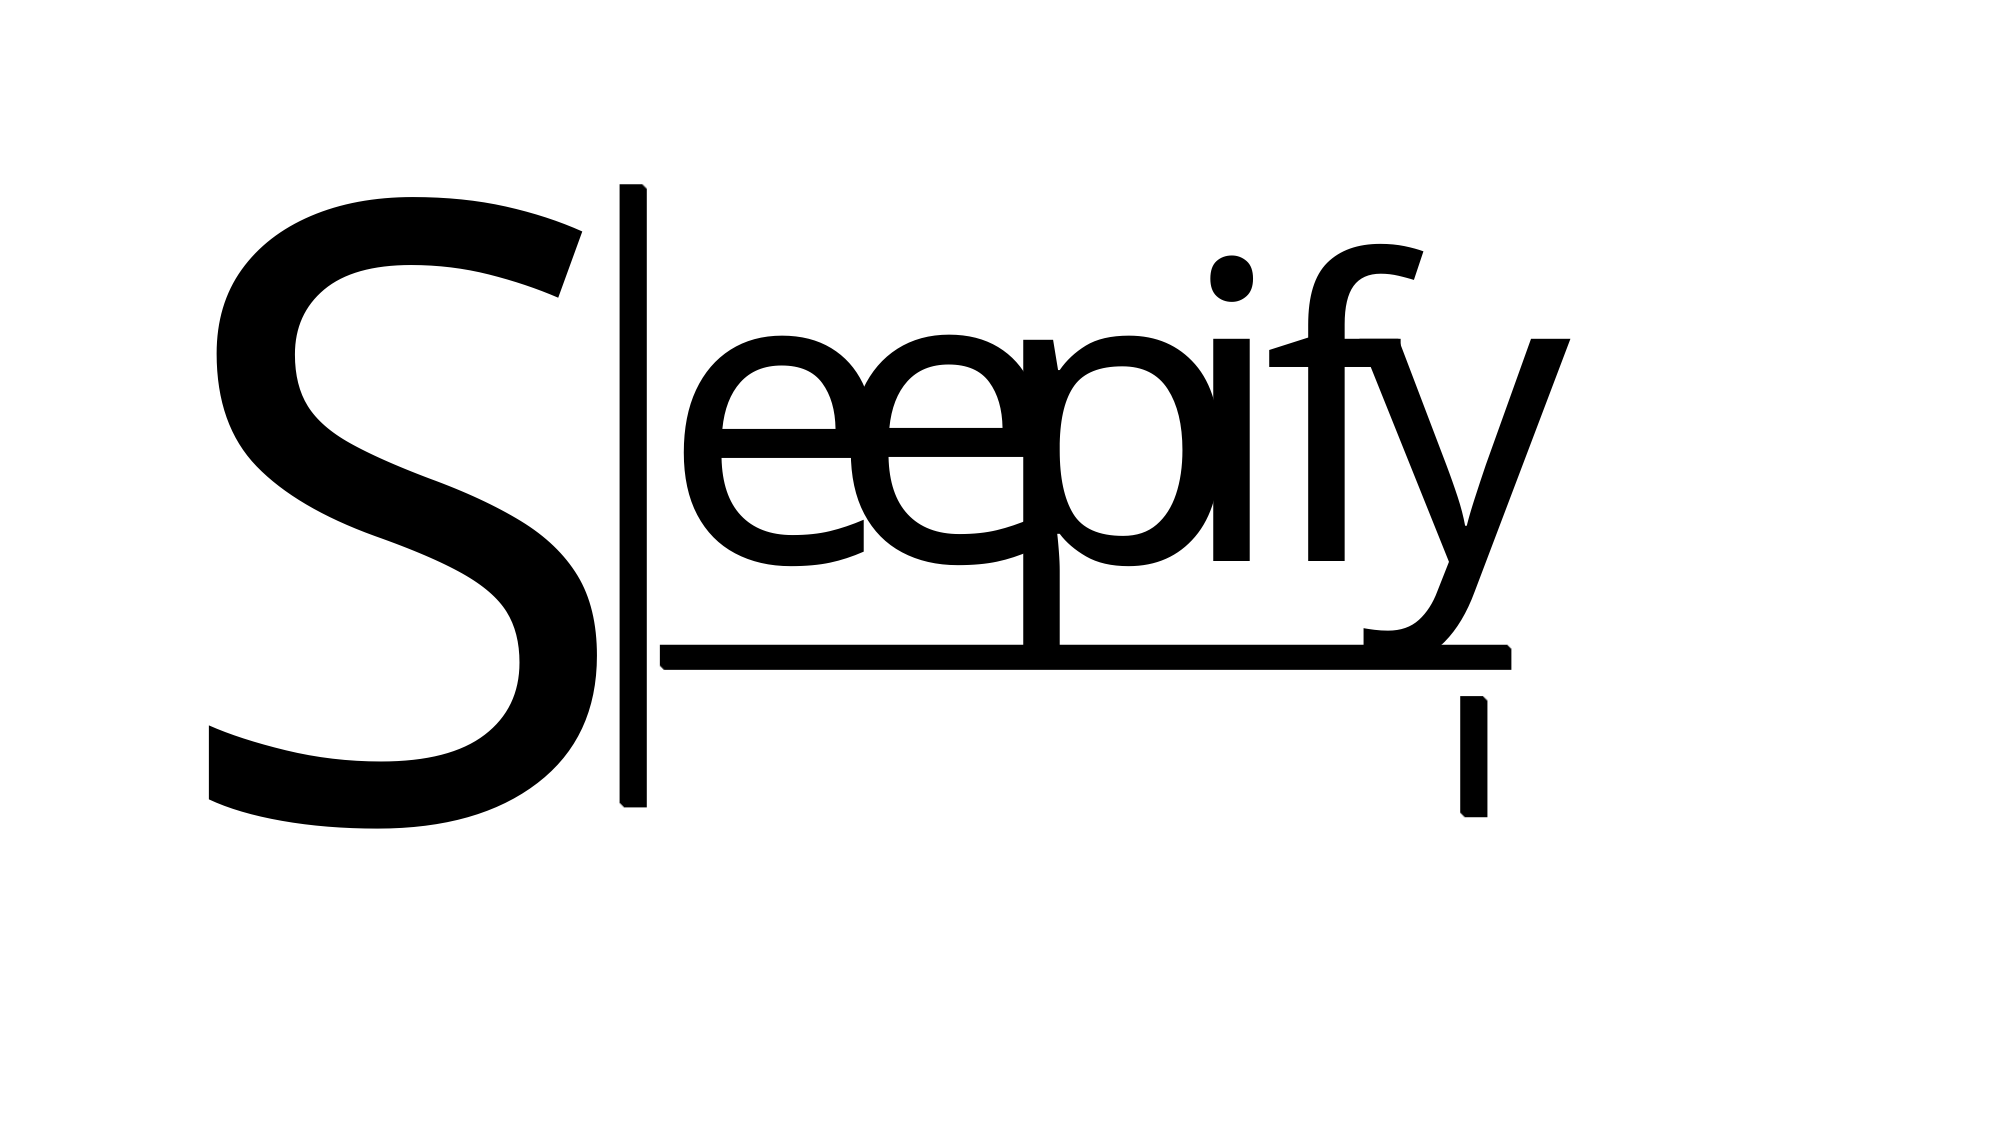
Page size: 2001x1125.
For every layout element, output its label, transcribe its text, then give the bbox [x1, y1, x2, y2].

title S [150, 231, 574, 852]
text_box y [1543, 207, 1607, 648]
picture [574, 169, 1543, 862]
